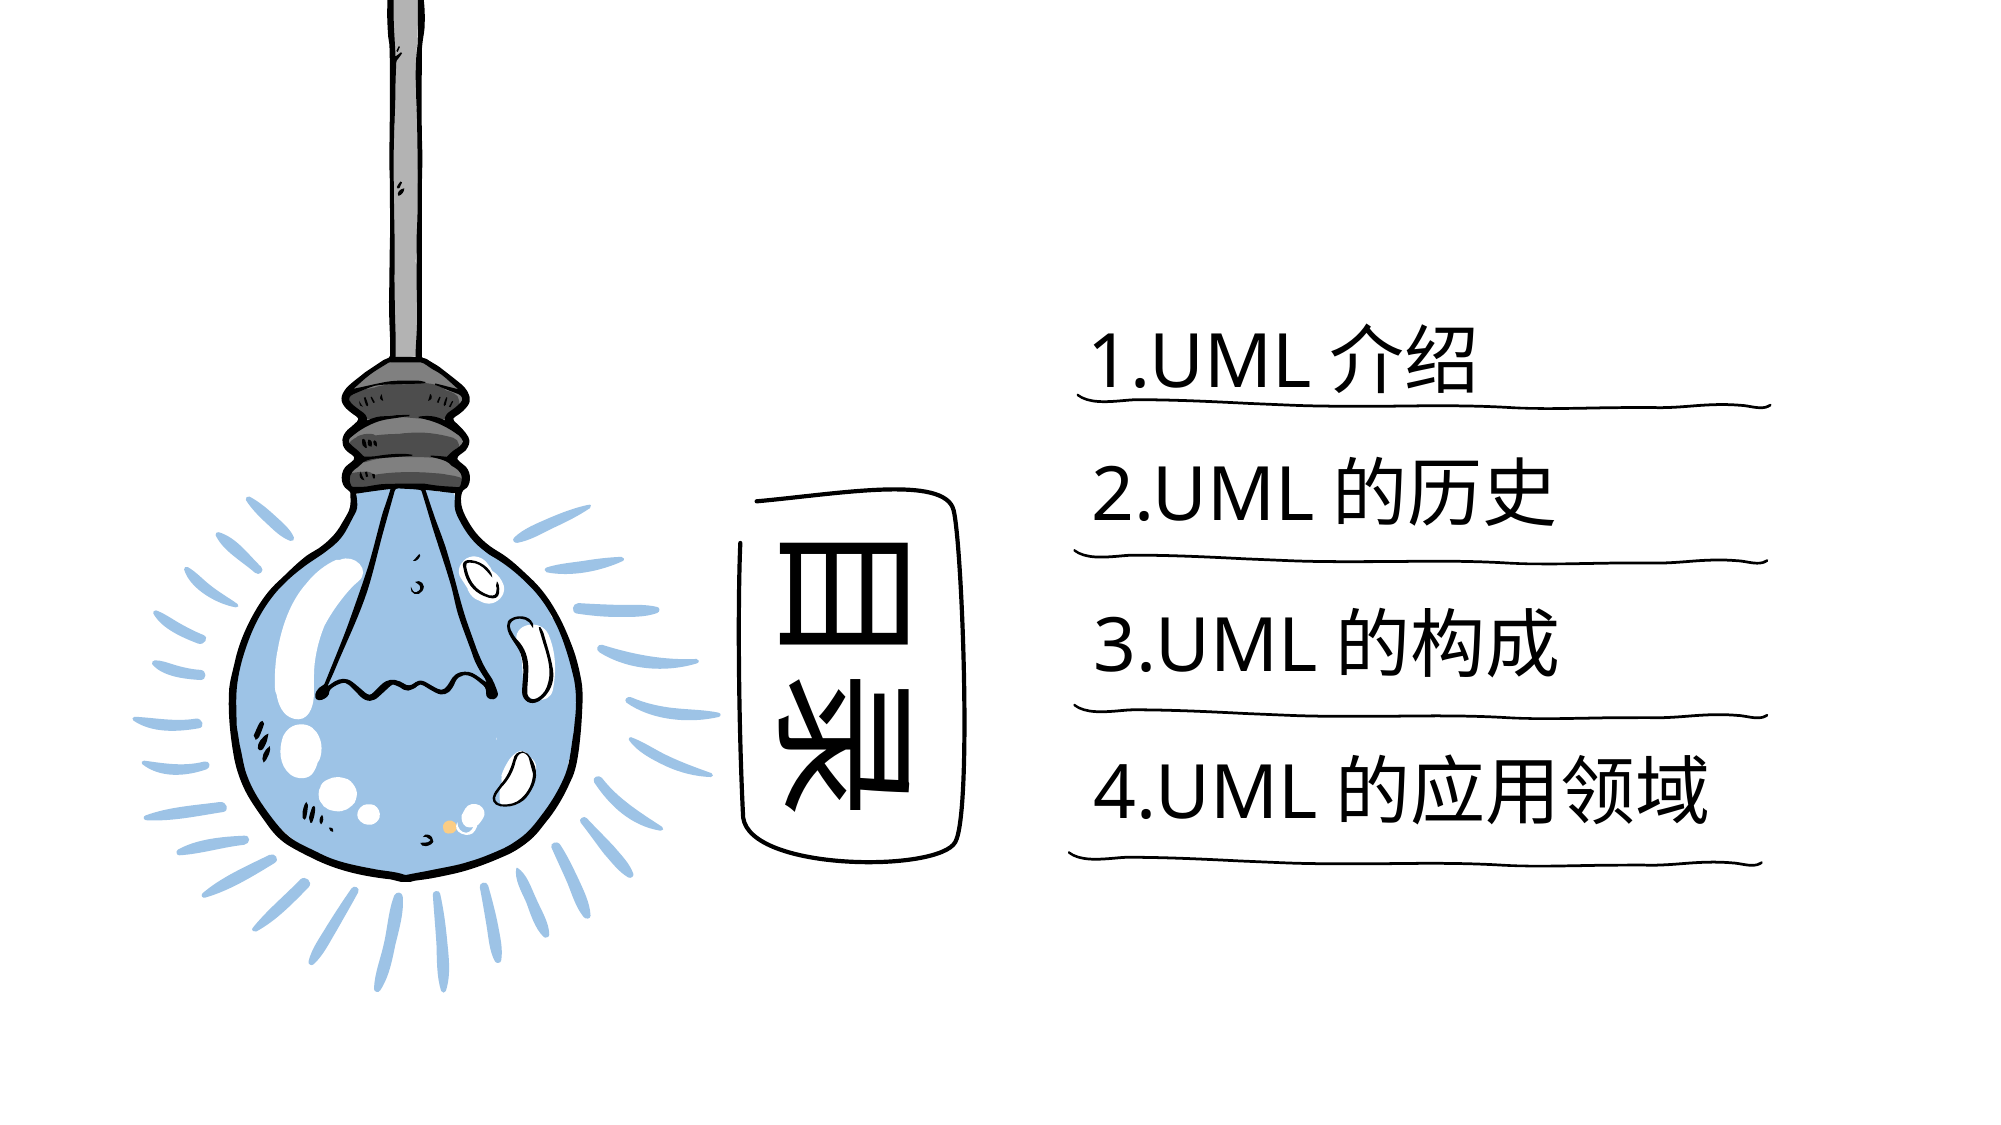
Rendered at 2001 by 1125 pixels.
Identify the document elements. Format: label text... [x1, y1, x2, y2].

text_box [1073, 703, 1769, 720]
text_box 1.UML介绍 [1073, 305, 1547, 411]
text_box 3.UML的构成 [1079, 589, 1699, 695]
text_box 4.UML的应用领域 [1079, 736, 1853, 842]
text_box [736, 489, 965, 863]
text_box [1076, 393, 1772, 410]
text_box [131, 0, 722, 994]
text_box [1068, 851, 1763, 868]
text_box 2.UML的历史 [1076, 438, 1648, 543]
text_box [1073, 549, 1769, 566]
